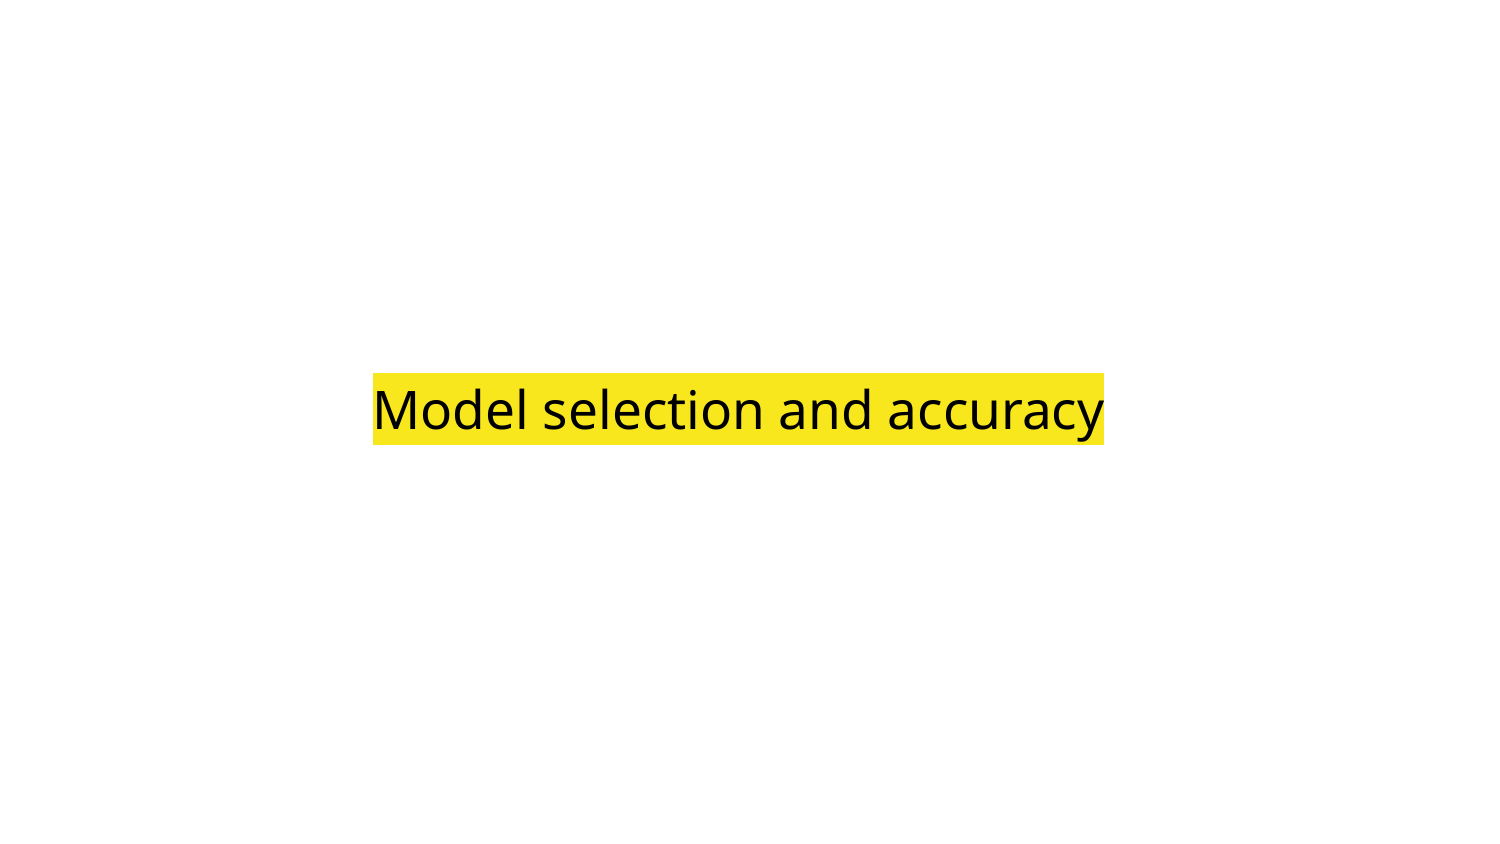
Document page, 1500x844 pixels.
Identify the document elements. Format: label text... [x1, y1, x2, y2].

title Model selection and accuracy [39, 361, 1438, 456]
